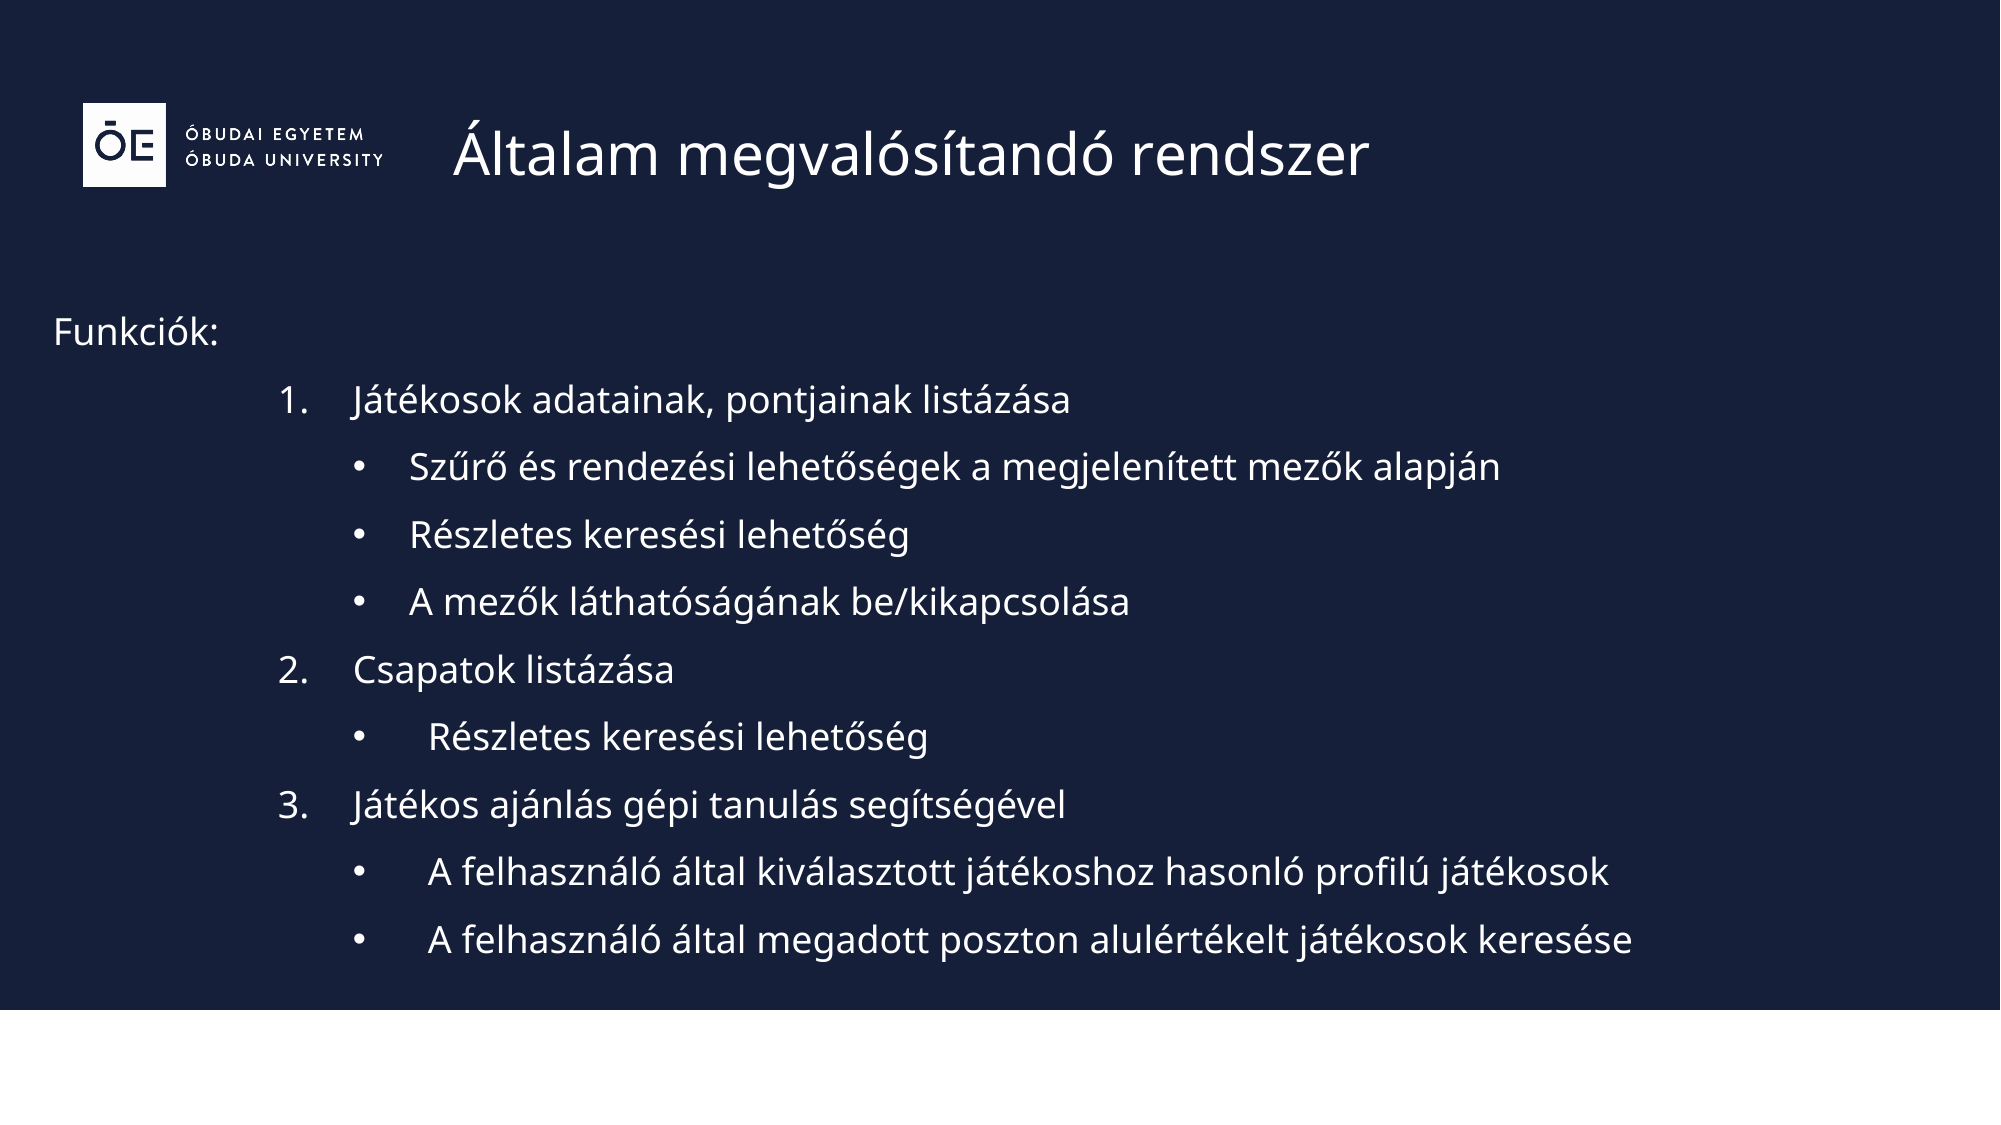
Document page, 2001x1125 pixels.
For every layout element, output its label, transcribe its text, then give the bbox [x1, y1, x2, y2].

text_box Funkciók: Játékosok adatainak, pontjainak listázása Szűrő és rendezési lehetőségek a megjelenített mezők alapján Részletes keresési lehetőség A mezők láthatóságának be/kikapcsolása Csapatok listázása Részletes keresési lehetőség Játékos ajánlás gépi tanulás segítségével A felhasználó által kiválasztott játékoshoz hasonló profilú játékosok A felhasználó által megadott poszton alulértékelt játékosok keresése [38, 278, 1787, 1125]
text_box Általam megvalósítandó rendszer [438, 110, 1386, 195]
